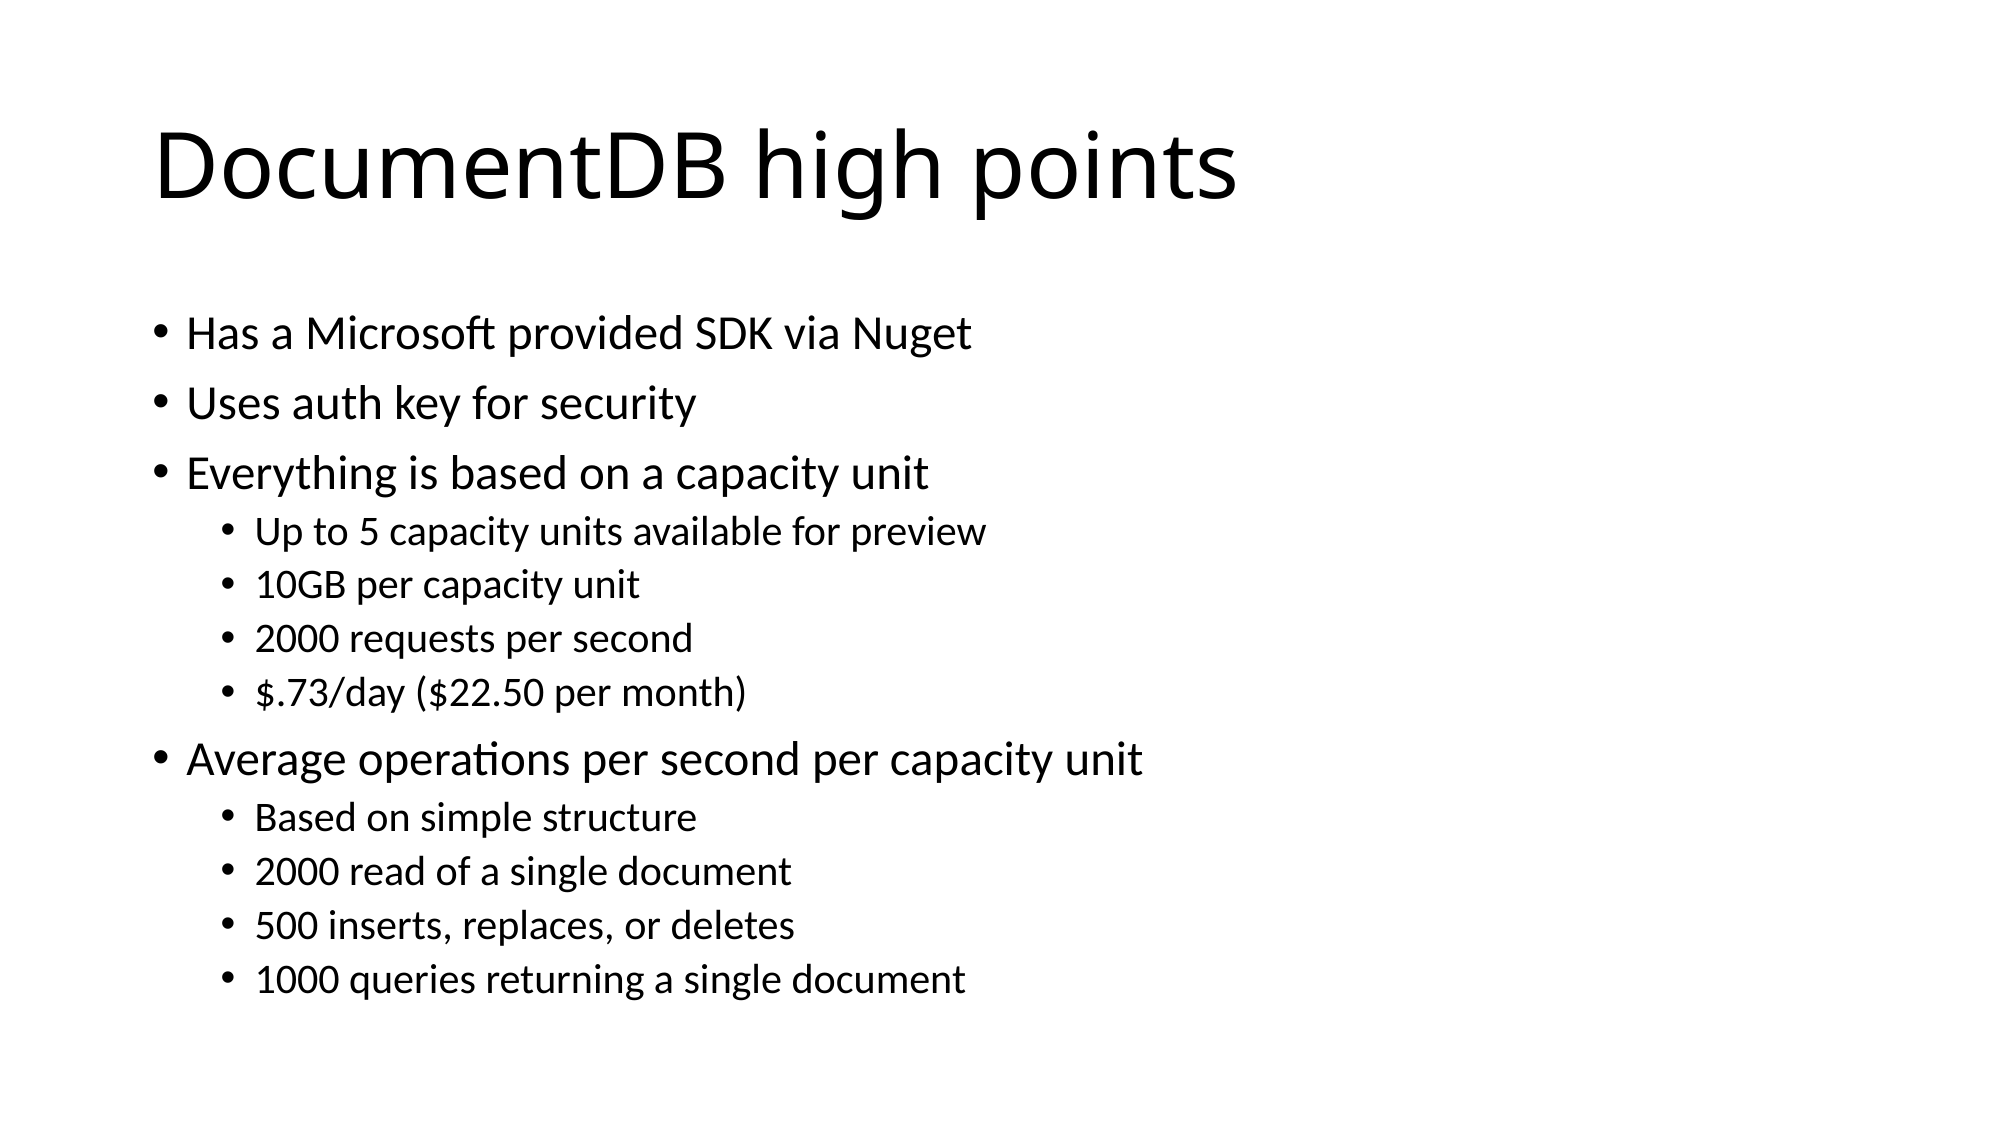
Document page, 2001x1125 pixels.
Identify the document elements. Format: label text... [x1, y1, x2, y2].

title DocumentDB high points [137, 59, 1863, 278]
list Has a Microsoft provided SDK via Nuget Uses auth key for security Everything is based on a capacity unit Up to 5 capacity units available for preview 10GB per capacity unit 2000 requests per second $.73/day ($22.50 per month) Average operations per second per capacity unit Based on simple structure 2000 read of a single document 500 inserts, replaces, or deletes 1000 queries returning a single document [137, 299, 1863, 1014]
